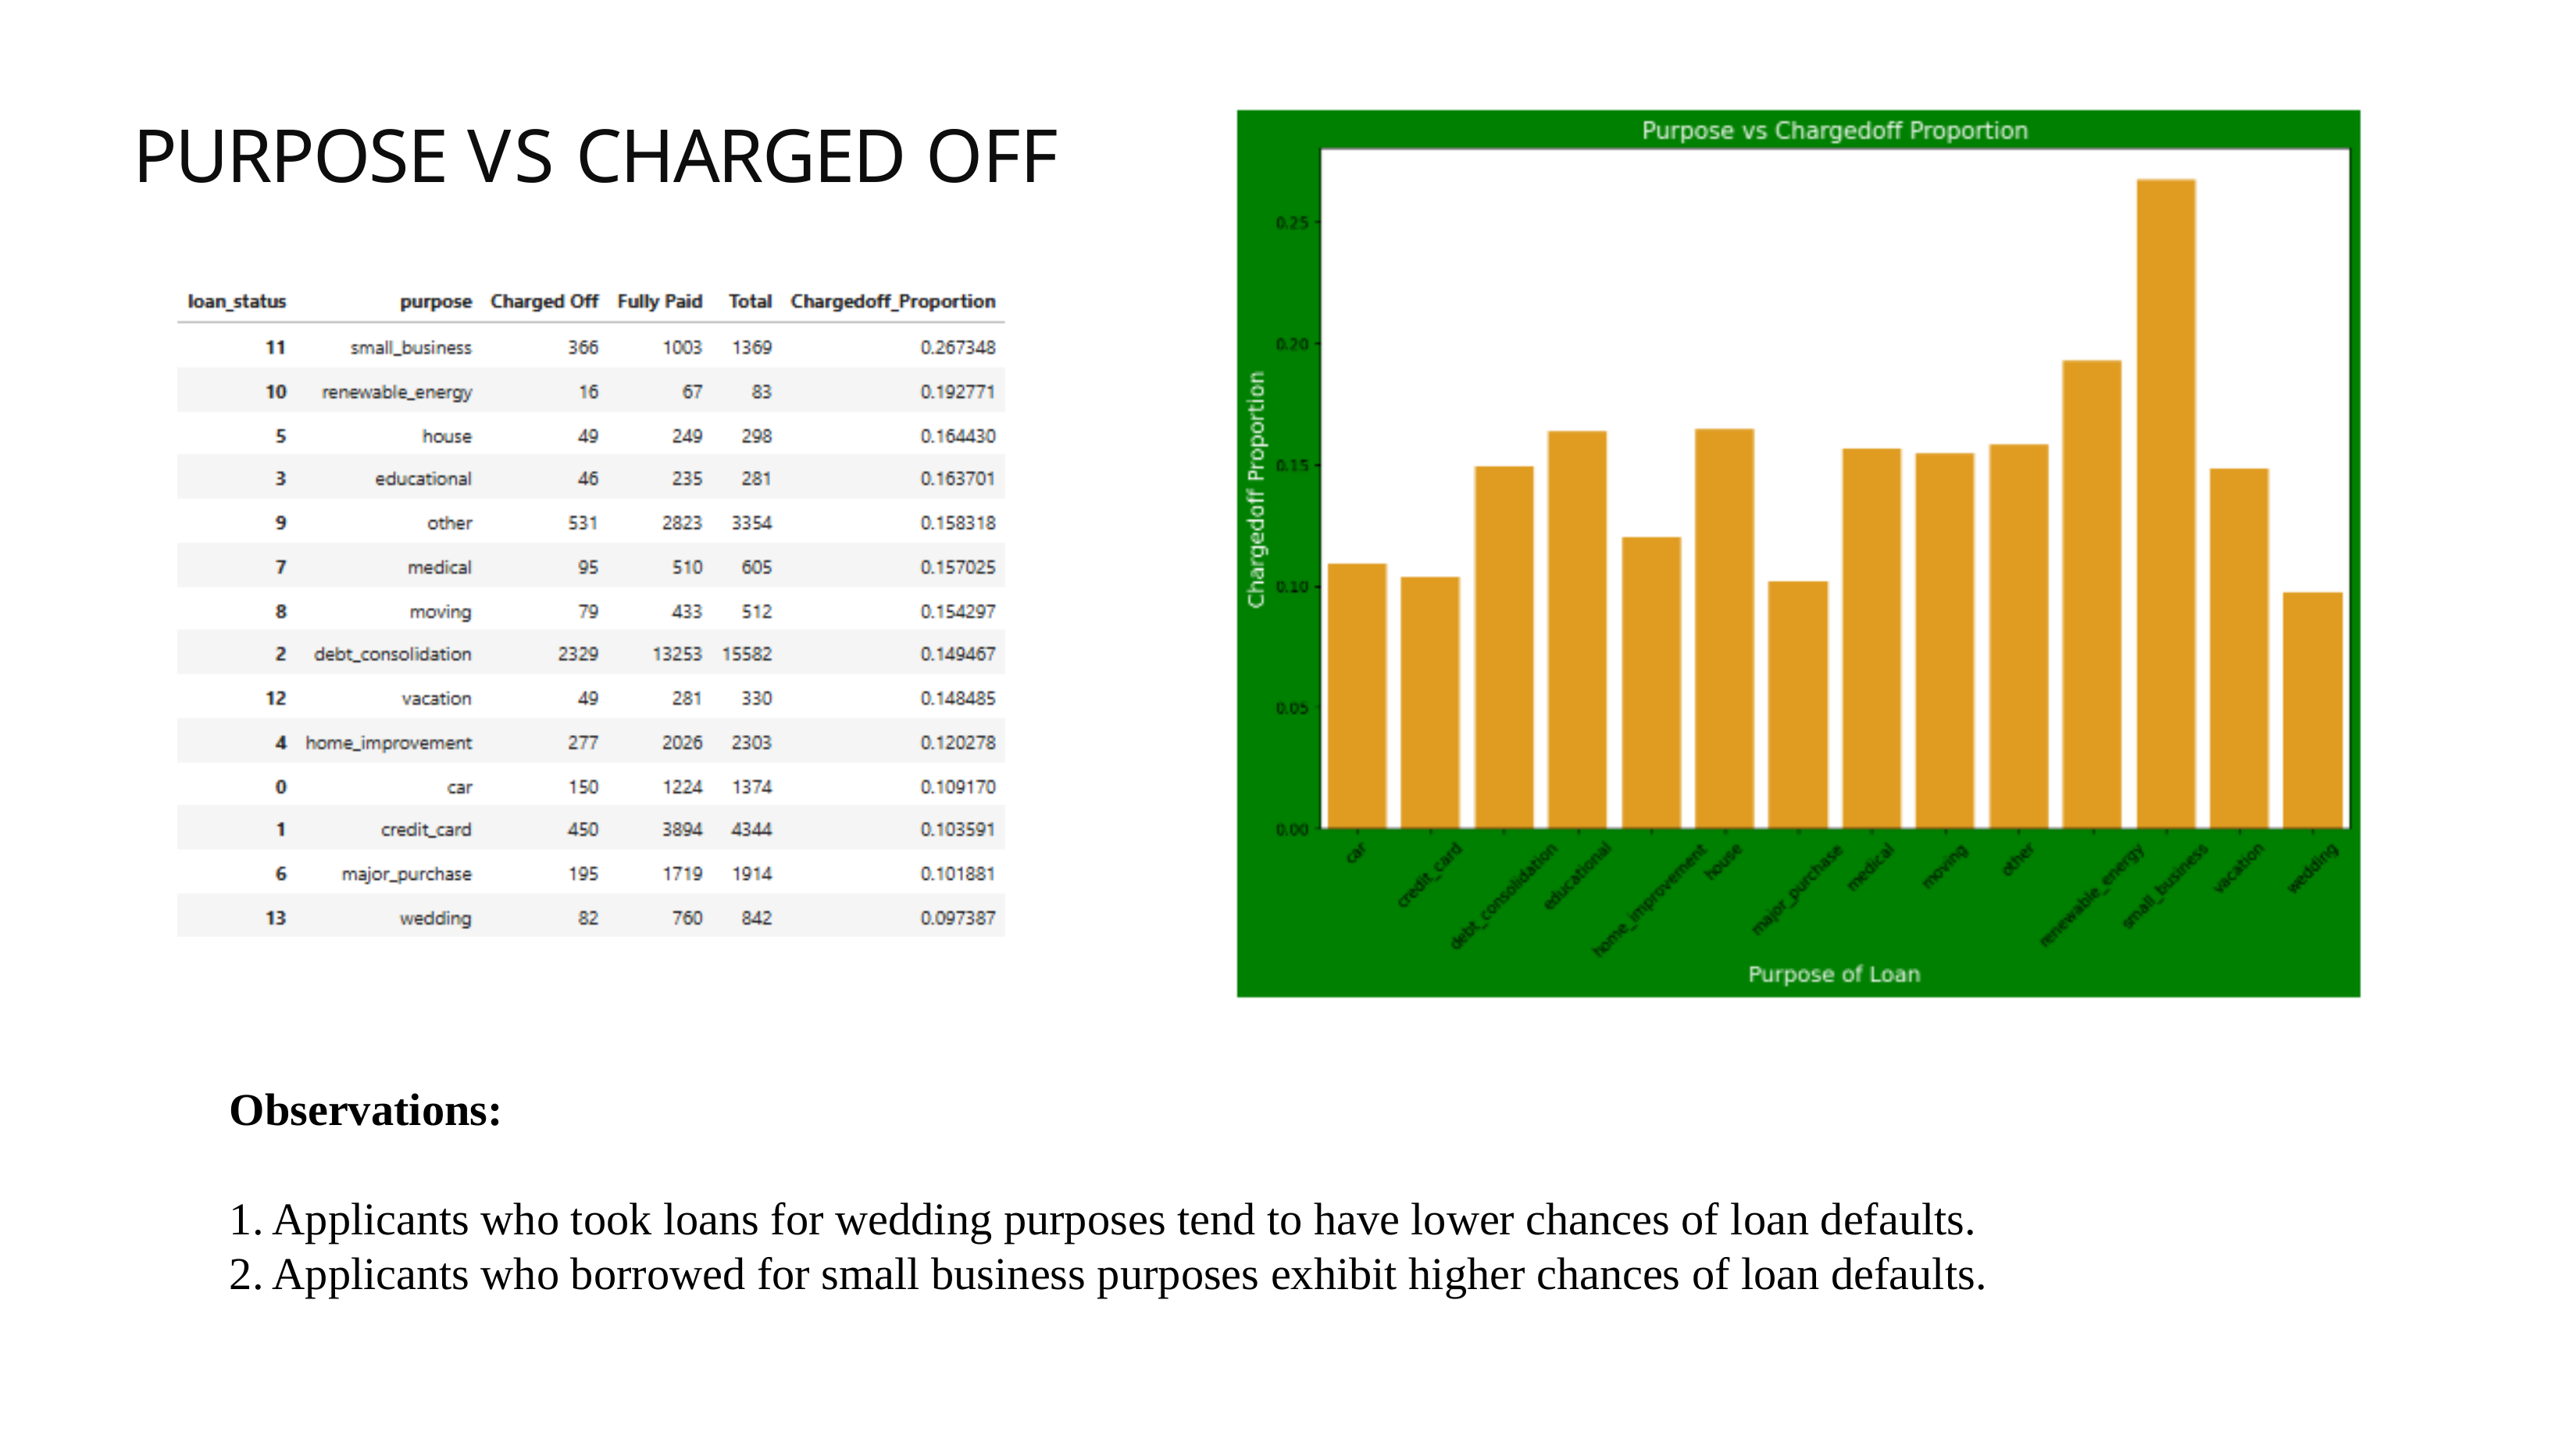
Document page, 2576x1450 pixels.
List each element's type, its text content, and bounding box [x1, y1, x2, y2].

title Purpose vs Charged Off [130, 30, 1211, 275]
picture [1235, 109, 2374, 1018]
picture [174, 284, 1025, 937]
text_box Observations: 1. Applicants who took loans for wedding purposes tend to have lower chances of loan defaults. 2. Applicants who borrowed for small business purposes exhibit higher chances of loan defaults. [229, 1077, 2192, 1299]
